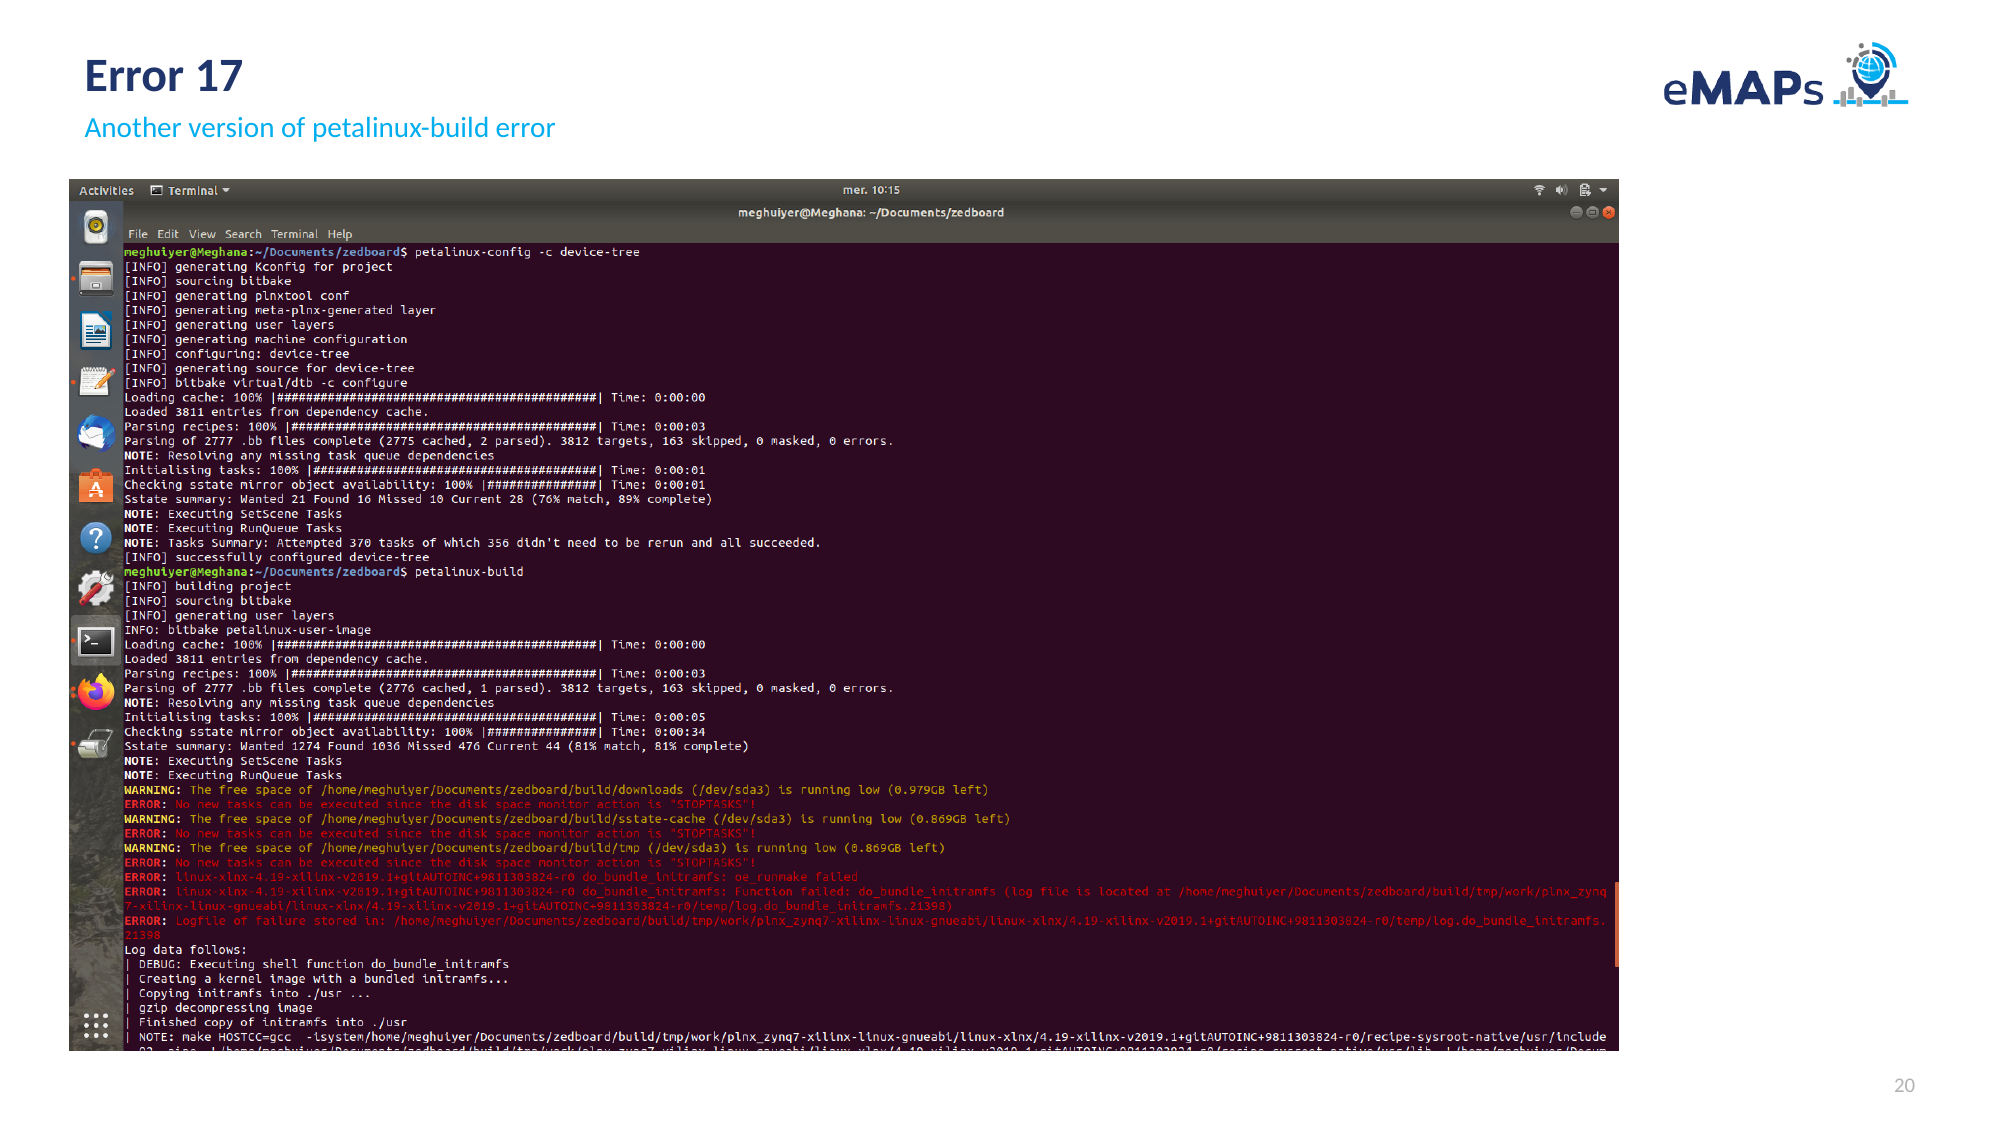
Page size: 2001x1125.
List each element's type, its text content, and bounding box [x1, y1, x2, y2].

text_box Error 17 [69, 45, 1597, 108]
picture [1659, 36, 1911, 110]
text_box <number> [1818, 1065, 1930, 1103]
text_box Another version of petalinux-build error [69, 109, 1598, 147]
picture [69, 179, 1619, 1052]
